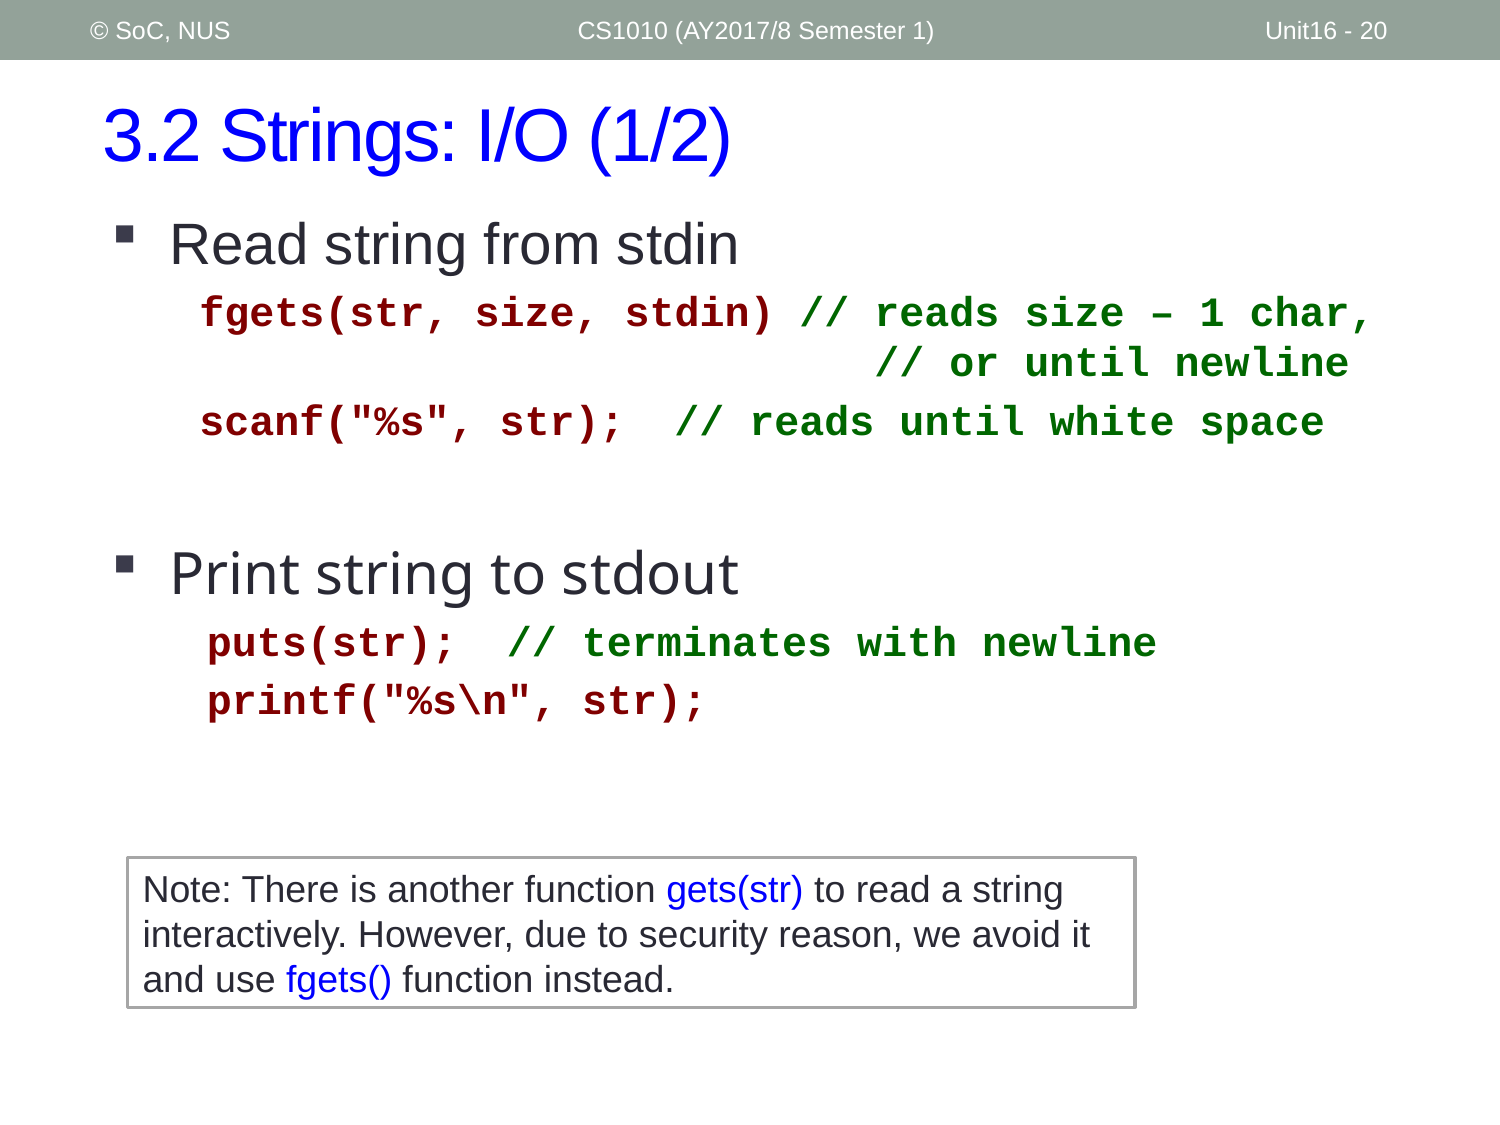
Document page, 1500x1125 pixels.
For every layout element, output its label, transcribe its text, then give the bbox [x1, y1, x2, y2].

slide_number Unit16 - 20 [1250, 3, 1425, 57]
slide_number © SoC, NUS [75, 3, 550, 57]
footer CS1010 (AY2017/8 Semester 1) [562, 3, 1238, 57]
list Read string from stdin fgets(str, size, stdin) // reads size – 1 char, // or until newline scanf("%s", str); // reads until white space Print string to stdout puts(str); // terminates with newline printf("%s\n", str); [96, 199, 1449, 802]
text_box Note: There is another function gets(str) to read a string interactively. However, due to security reason, we avoid it and use fgets() function instead. [127, 857, 1136, 1008]
title 3.2 Strings: I/O (1/2) [87, 62, 1463, 200]
